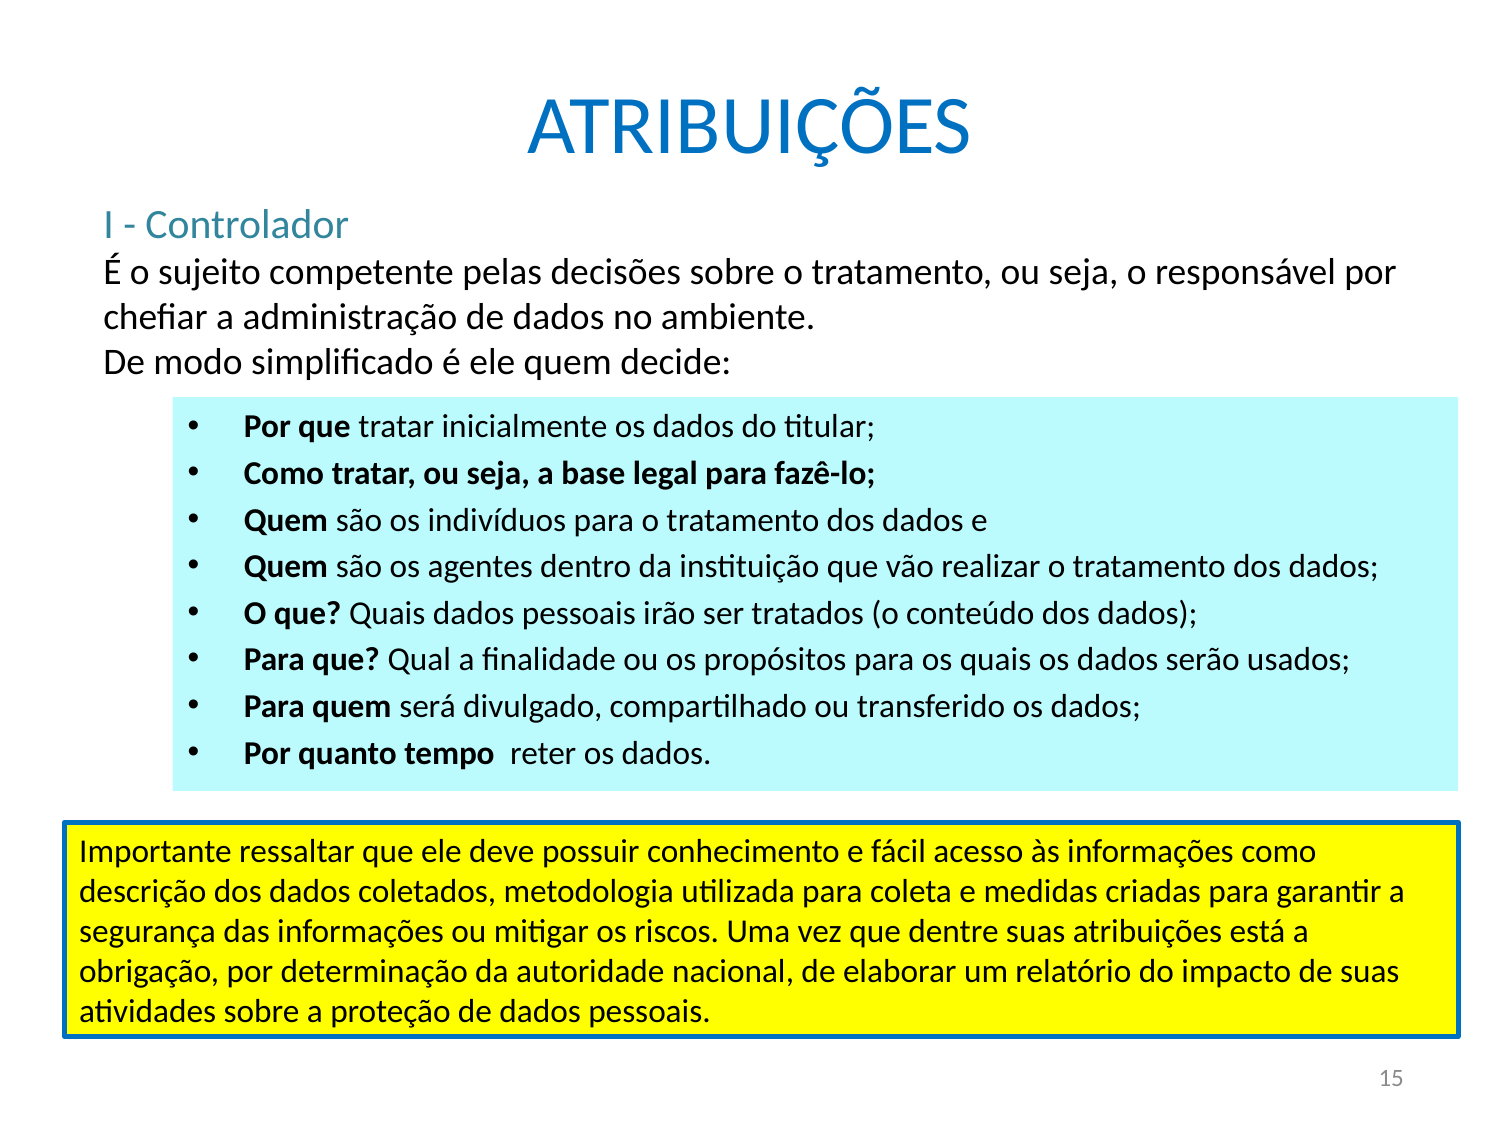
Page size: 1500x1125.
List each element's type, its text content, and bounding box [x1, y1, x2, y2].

text_box I - Controlador É o sujeito competente pelas decisões sobre o tratamento, ou seja, o responsável por chefiar a administração de dados no ambiente. De modo simplificado é ele quem decide: [88, 189, 1424, 389]
title ATRIBUIÇÕES [75, 45, 1425, 197]
slide_number 15 [1068, 1046, 1419, 1107]
list Por que tratar inicialmente os dados do titular; Como tratar, ou seja, a base legal para fazê-lo; Quem são os indivíduos para o tratamento dos dados e Quem são os agentes dentro da instituição que vão realizar o tratamento dos dados; O que? Quais dados pessoais irão ser tratados (o conteúdo dos dados); Para que? Qual a finalidade ou os propósitos para os quais os dados serão usados; Para quem será divulgado, compartilhado ou transferido os dados; Por quanto tempo reter os dados. [172, 397, 1459, 791]
text_box Importante ressaltar que ele deve possuir conhecimento e fácil acesso às informações como descrição dos dados coletados, metodologia utilizada para coleta e medidas criadas para garantir a segurança das informações ou mitigar os riscos. Uma vez que dentre suas atribuições está a obrigação, por determinação da autoridade nacional, de elaborar um relatório do impacto de suas atividades sobre a proteção de dados pessoais. [64, 822, 1459, 1037]
